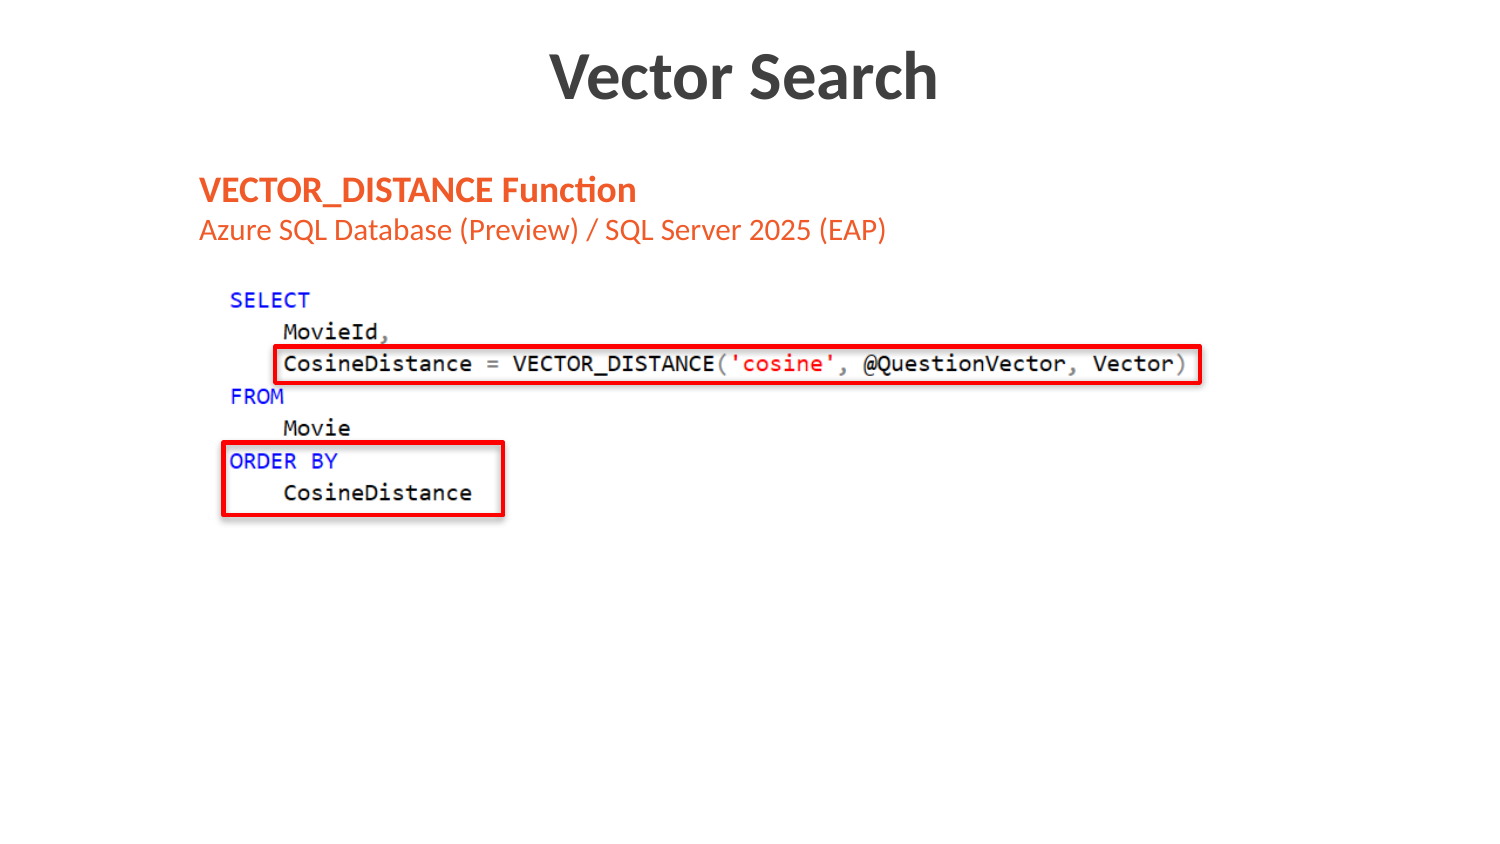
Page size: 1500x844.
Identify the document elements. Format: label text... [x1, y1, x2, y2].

text_box VECTOR_DISTANCE Function Azure SQL Database (Preview) / SQL Server 2025 (EAP) [184, 157, 1287, 255]
picture [219, 276, 1201, 519]
title Vector Search [86, 38, 1414, 93]
